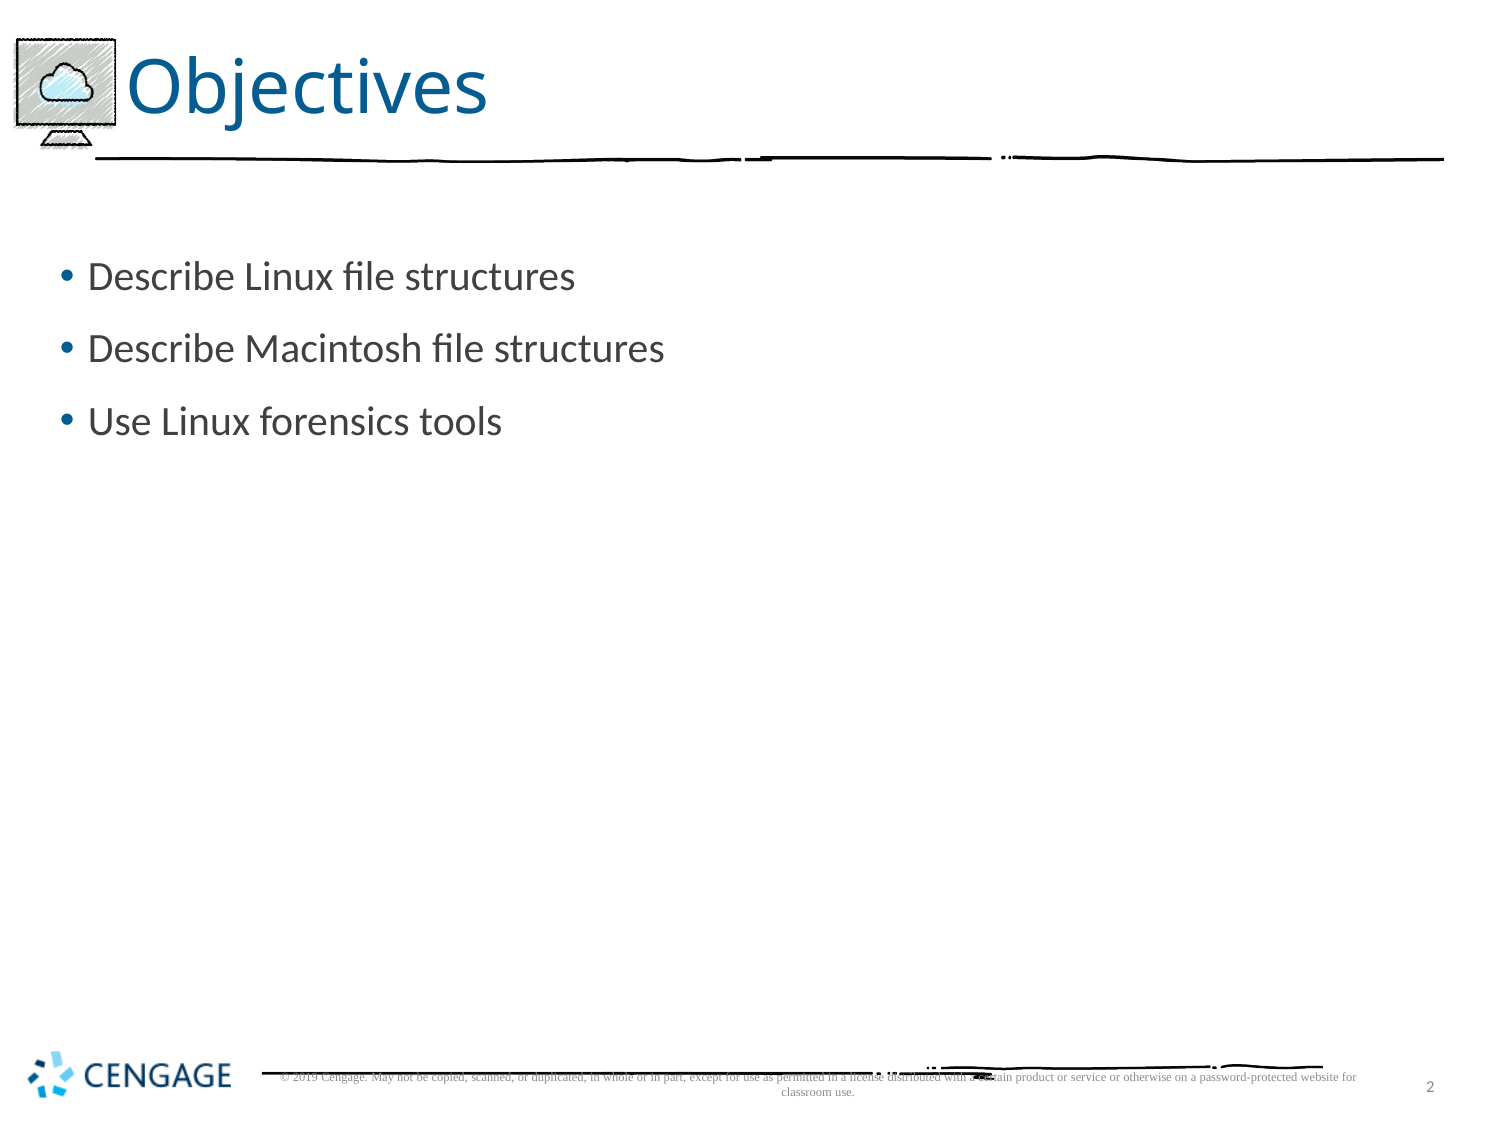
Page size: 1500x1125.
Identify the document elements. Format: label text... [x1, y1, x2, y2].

list Describe Linux file structures Describe Macintosh file structures Use Linux forensics tools [59, 252, 1441, 490]
picture [12, 36, 117, 151]
picture [7, 1037, 244, 1111]
title Objectives [125, 66, 1442, 116]
picture [261, 1064, 1323, 1079]
picture [95, 155, 1444, 163]
footer © 2019 Cengage. May not be copied, scanned, or duplicated, in whole or in part, except for use as permitted in a license distributed with a certain product or service or otherwise on a password-protected website for classroom use. [261, 1079, 1375, 1120]
